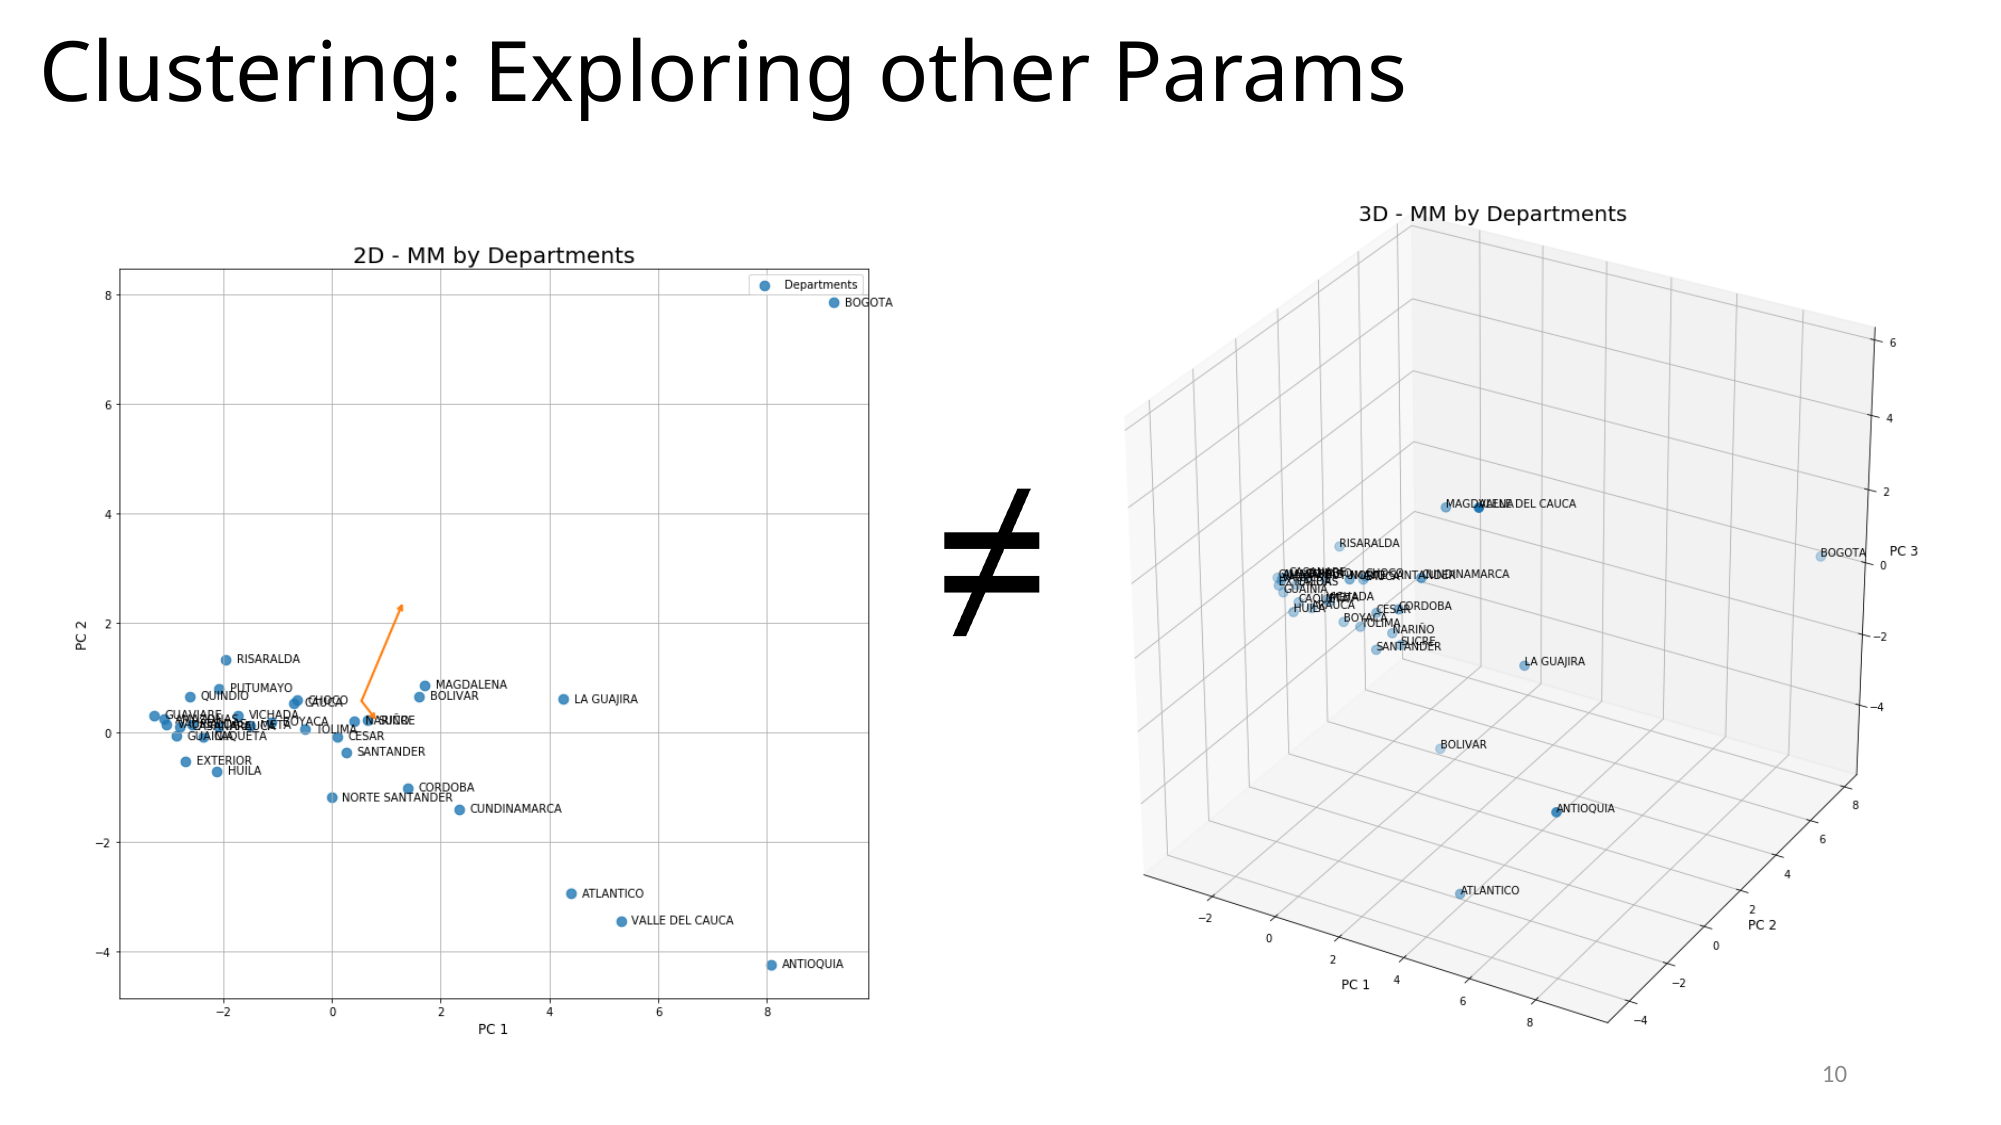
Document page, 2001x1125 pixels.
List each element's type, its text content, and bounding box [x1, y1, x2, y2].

picture [68, 243, 894, 1043]
text_box Clustering: Exploring other Params [24, 0, 1975, 149]
picture [942, 487, 1041, 638]
slide_number 10 [1412, 1042, 1863, 1103]
picture [1102, 187, 1928, 1034]
